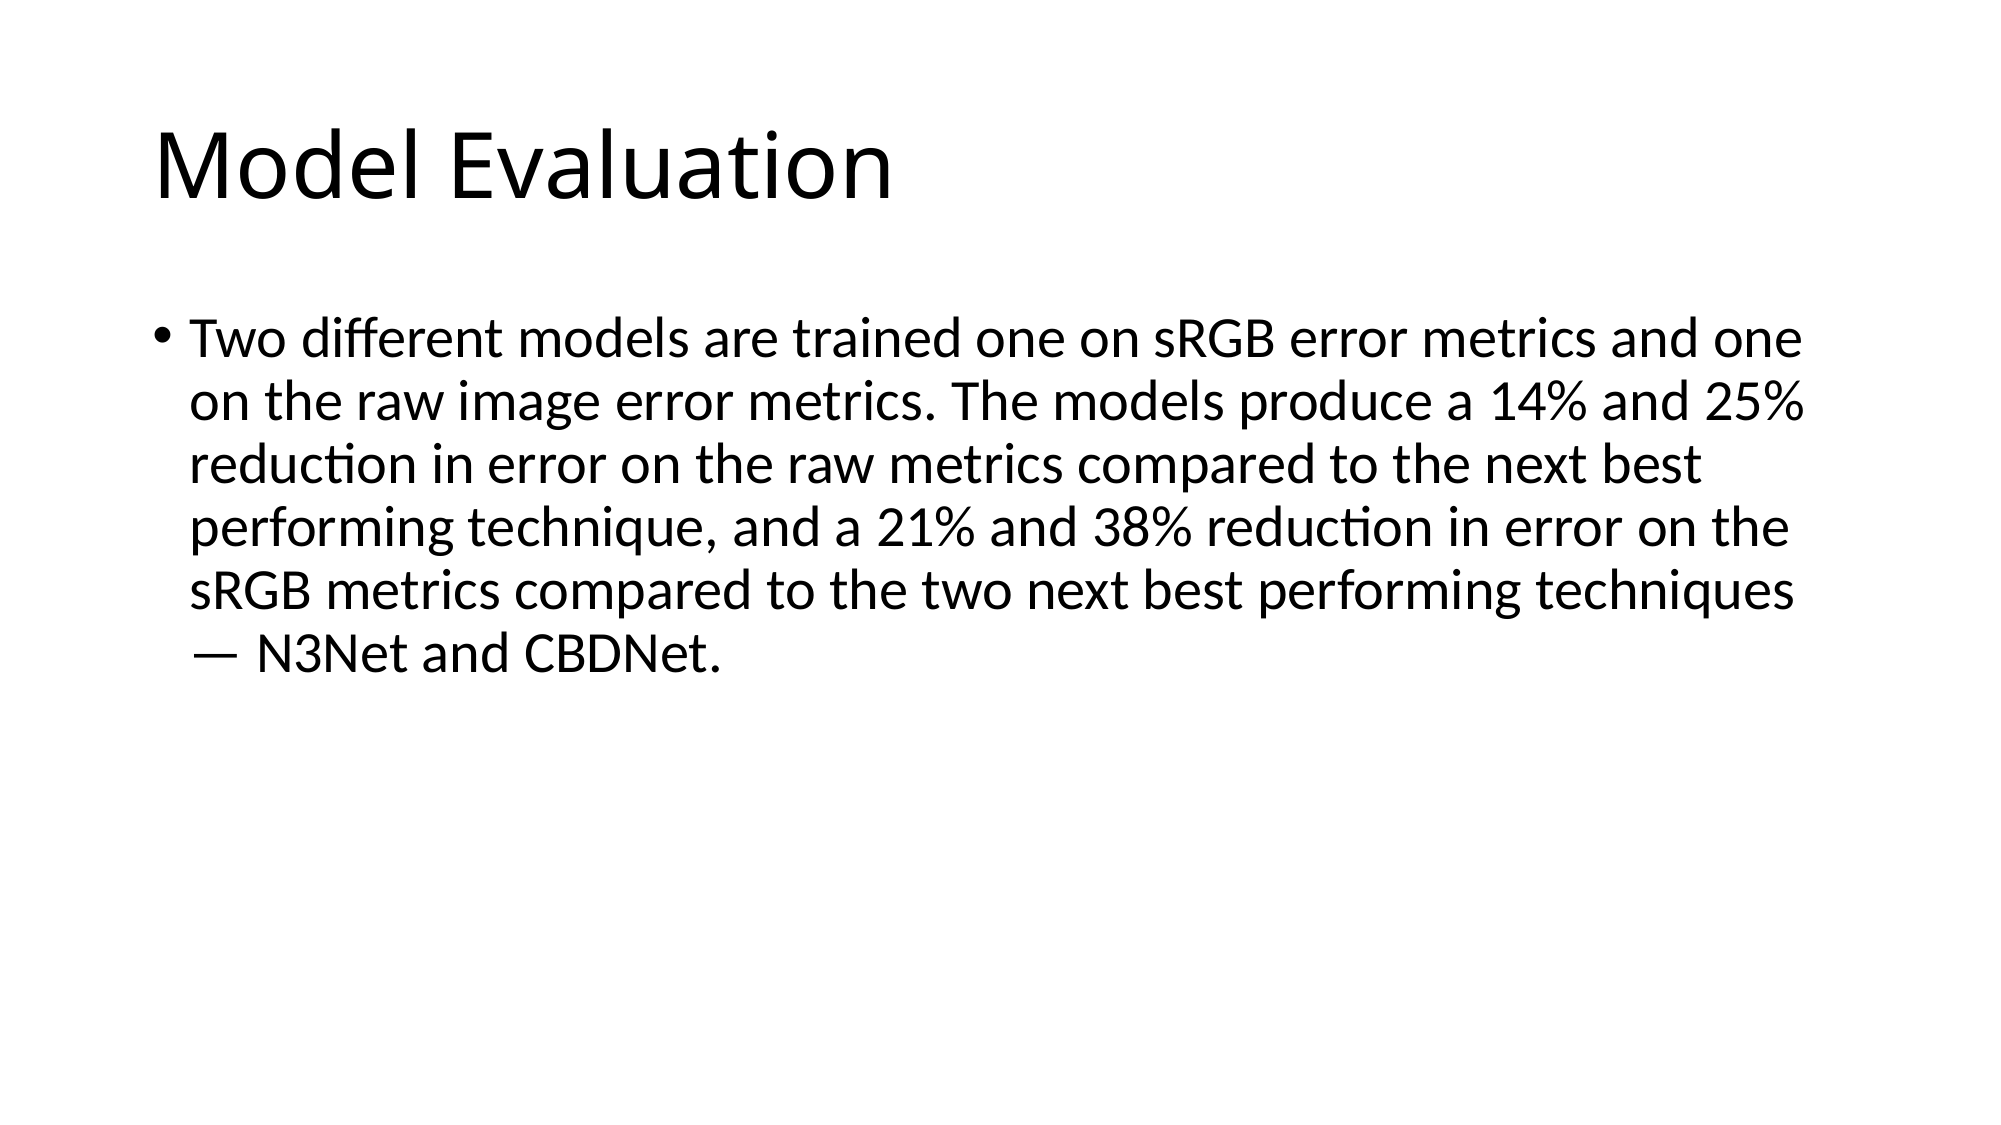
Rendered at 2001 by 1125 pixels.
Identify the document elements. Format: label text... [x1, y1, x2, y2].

title Model Evaluation [137, 59, 1863, 278]
list Two different models are trained one on sRGB error metrics and one on the raw image error metrics. The models produce a 14% and 25% reduction in error on the raw metrics compared to the next best performing technique, and a 21% and 38% reduction in error on the sRGB metrics compared to the two next best performing techniques — N3Net and CBDNet. [137, 299, 1863, 1014]
